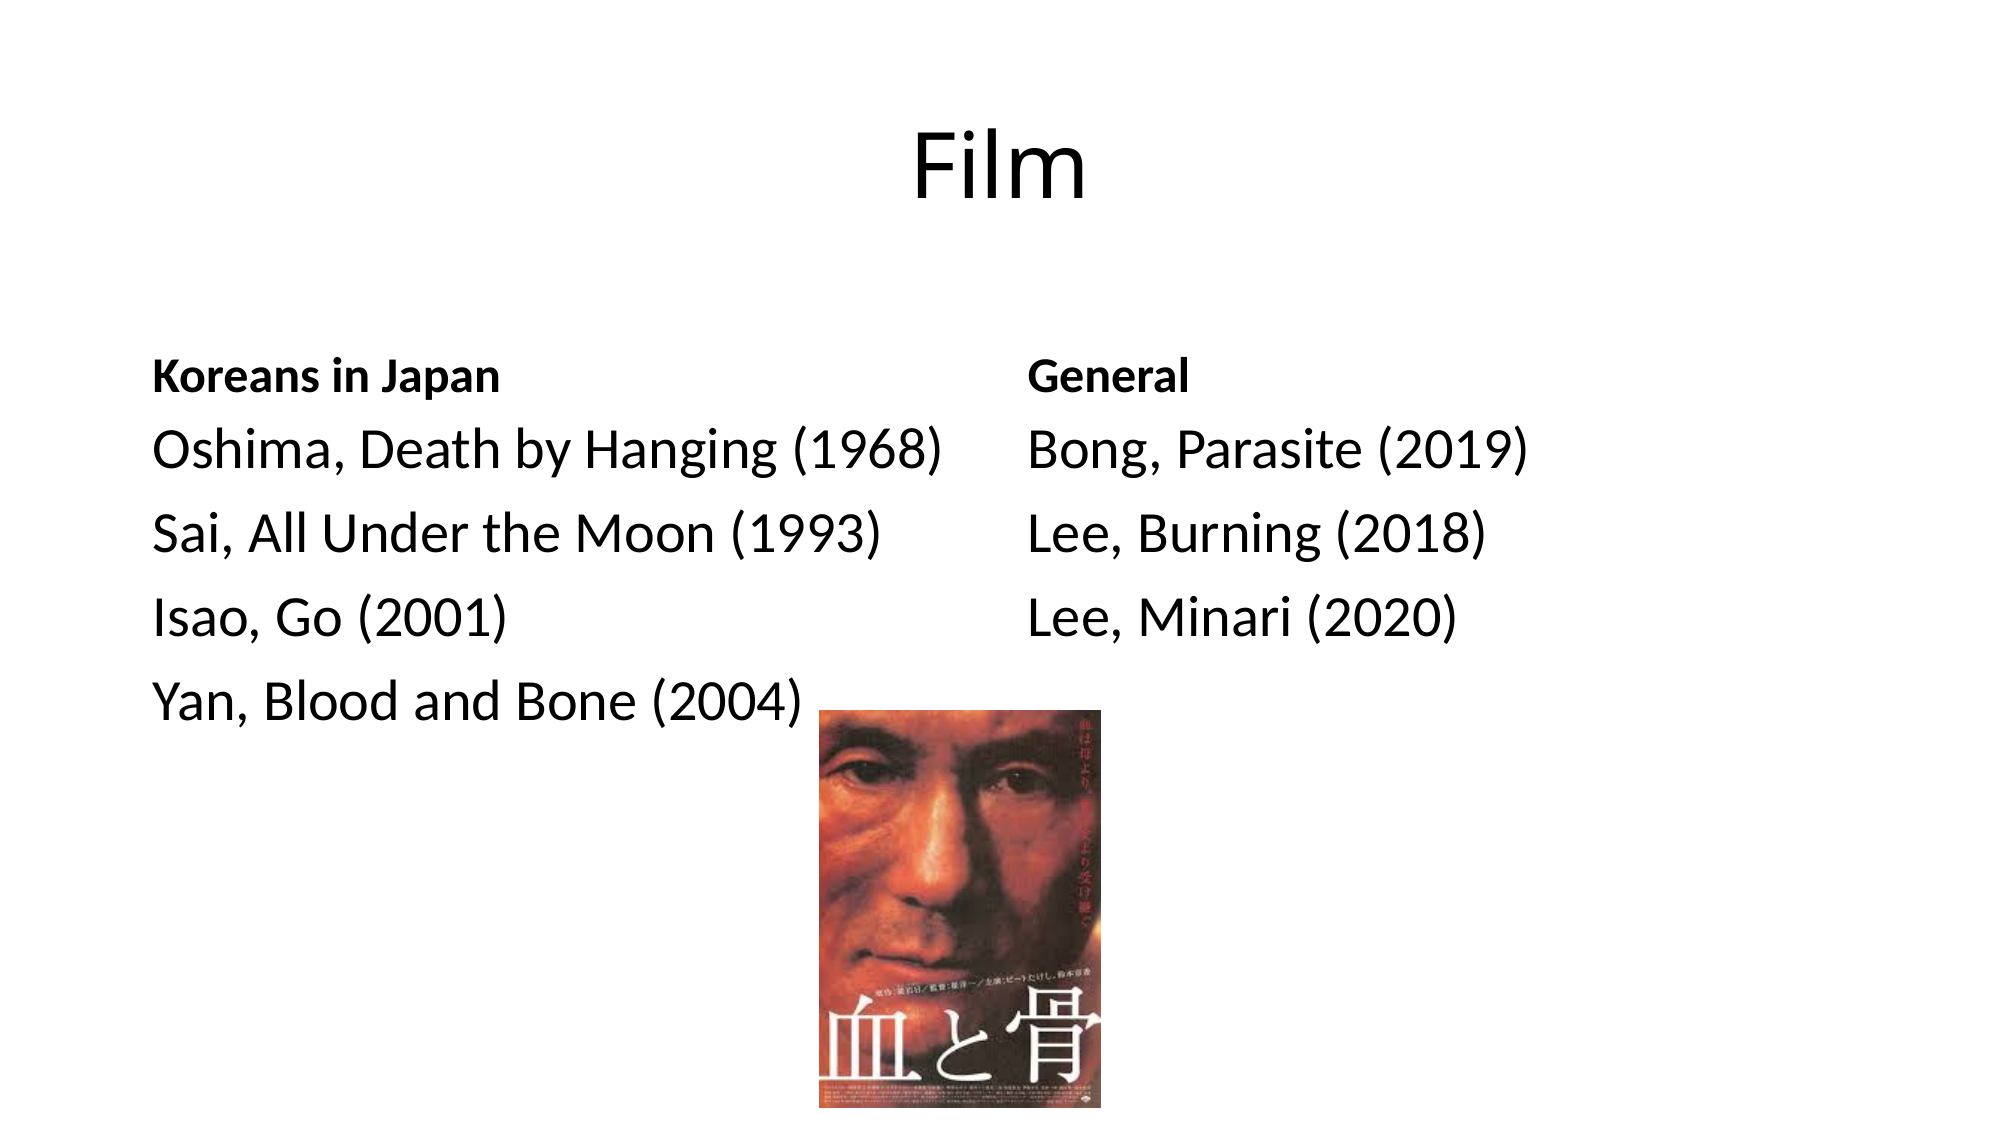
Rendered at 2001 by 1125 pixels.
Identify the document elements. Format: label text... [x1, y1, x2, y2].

list Oshima, Death by Hanging (1968) Sai, All Under the Moon (1993) Isao, Go (2001) Yan, Blood and Bone (2004) [137, 410, 984, 1016]
picture [819, 710, 1101, 1109]
list Bong, Parasite (2019) Lee, Burning (2018) Lee, Minari (2020) [1012, 410, 1863, 1016]
list Koreans in Japan [137, 275, 984, 410]
title Film [137, 59, 1863, 278]
list General [1012, 275, 1863, 410]
